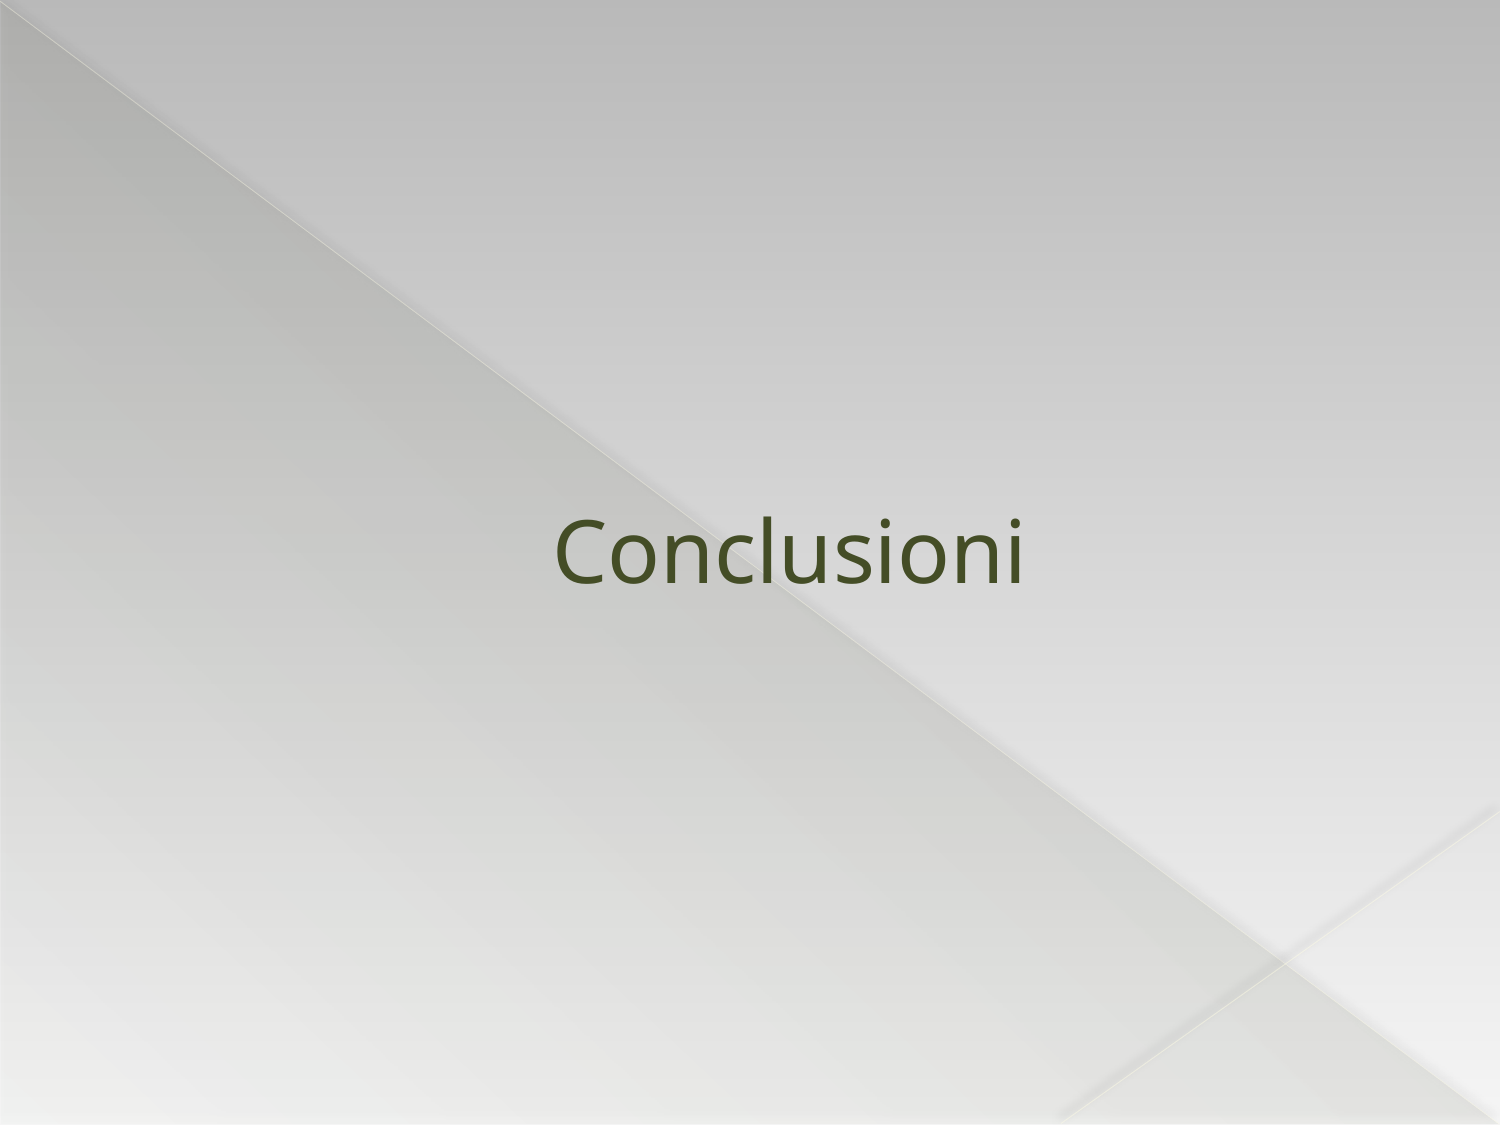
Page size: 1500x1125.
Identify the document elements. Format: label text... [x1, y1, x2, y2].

title Conclusioni [0, 359, 1500, 739]
